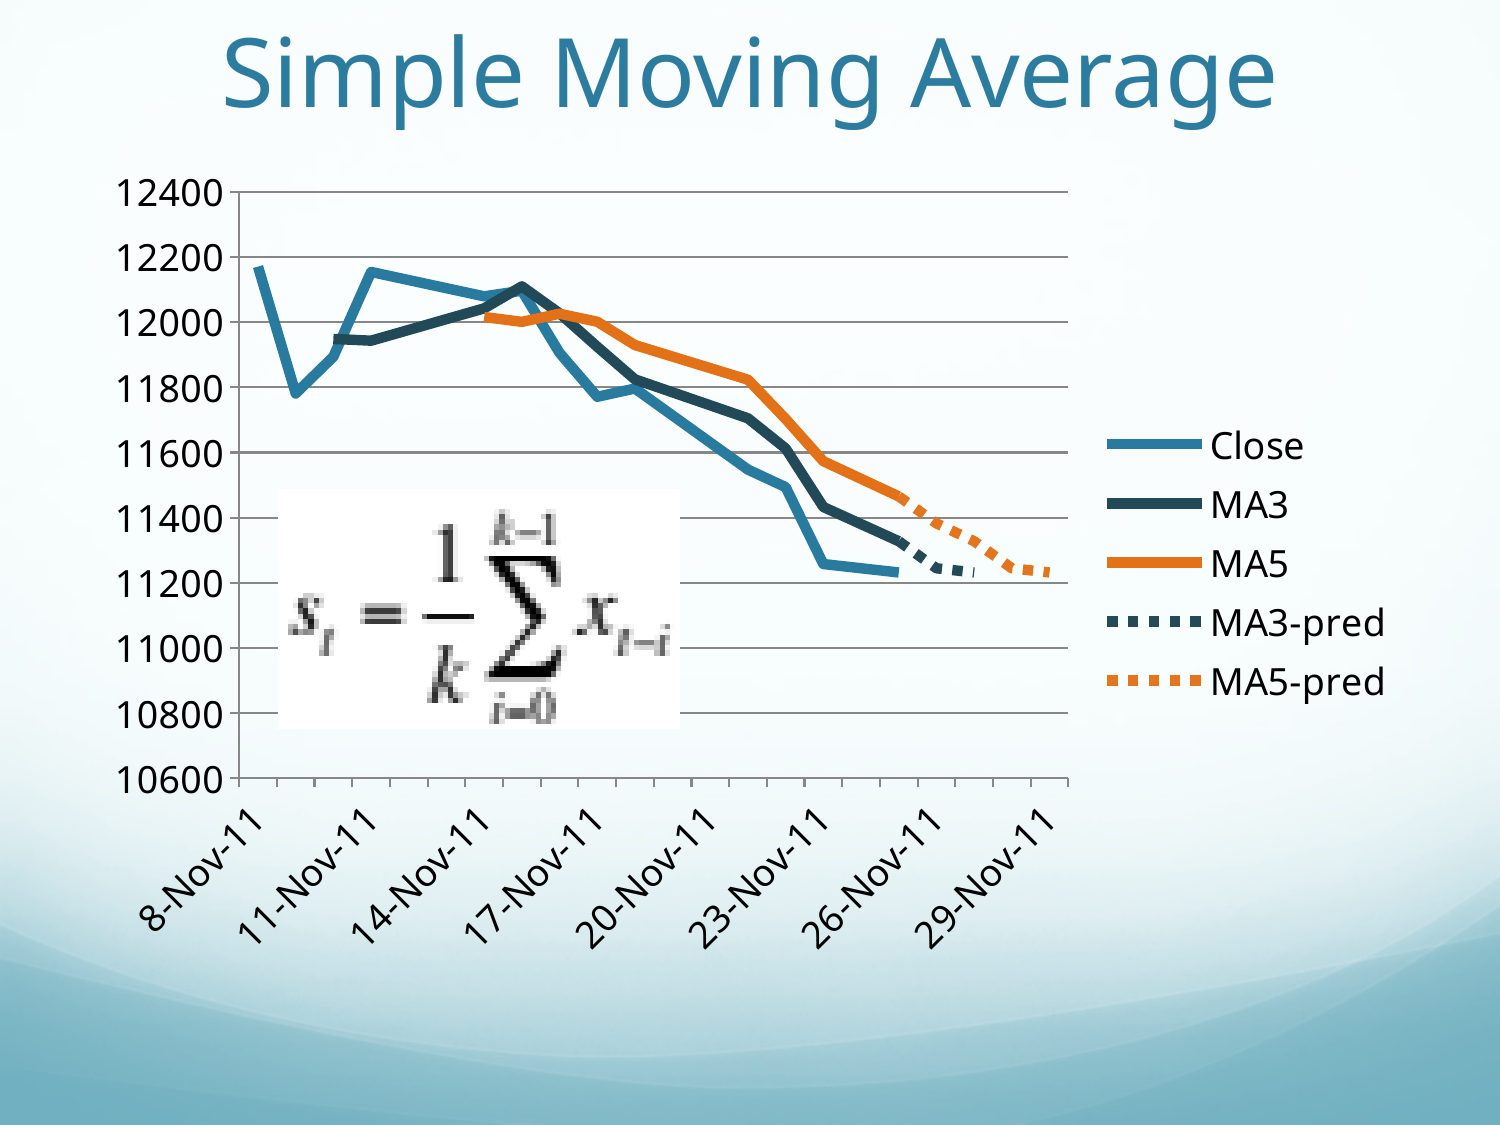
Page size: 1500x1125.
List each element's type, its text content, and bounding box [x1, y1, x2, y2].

chart [87, 148, 1412, 976]
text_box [277, 488, 681, 730]
title Simple Moving Average [0, 30, 1500, 135]
